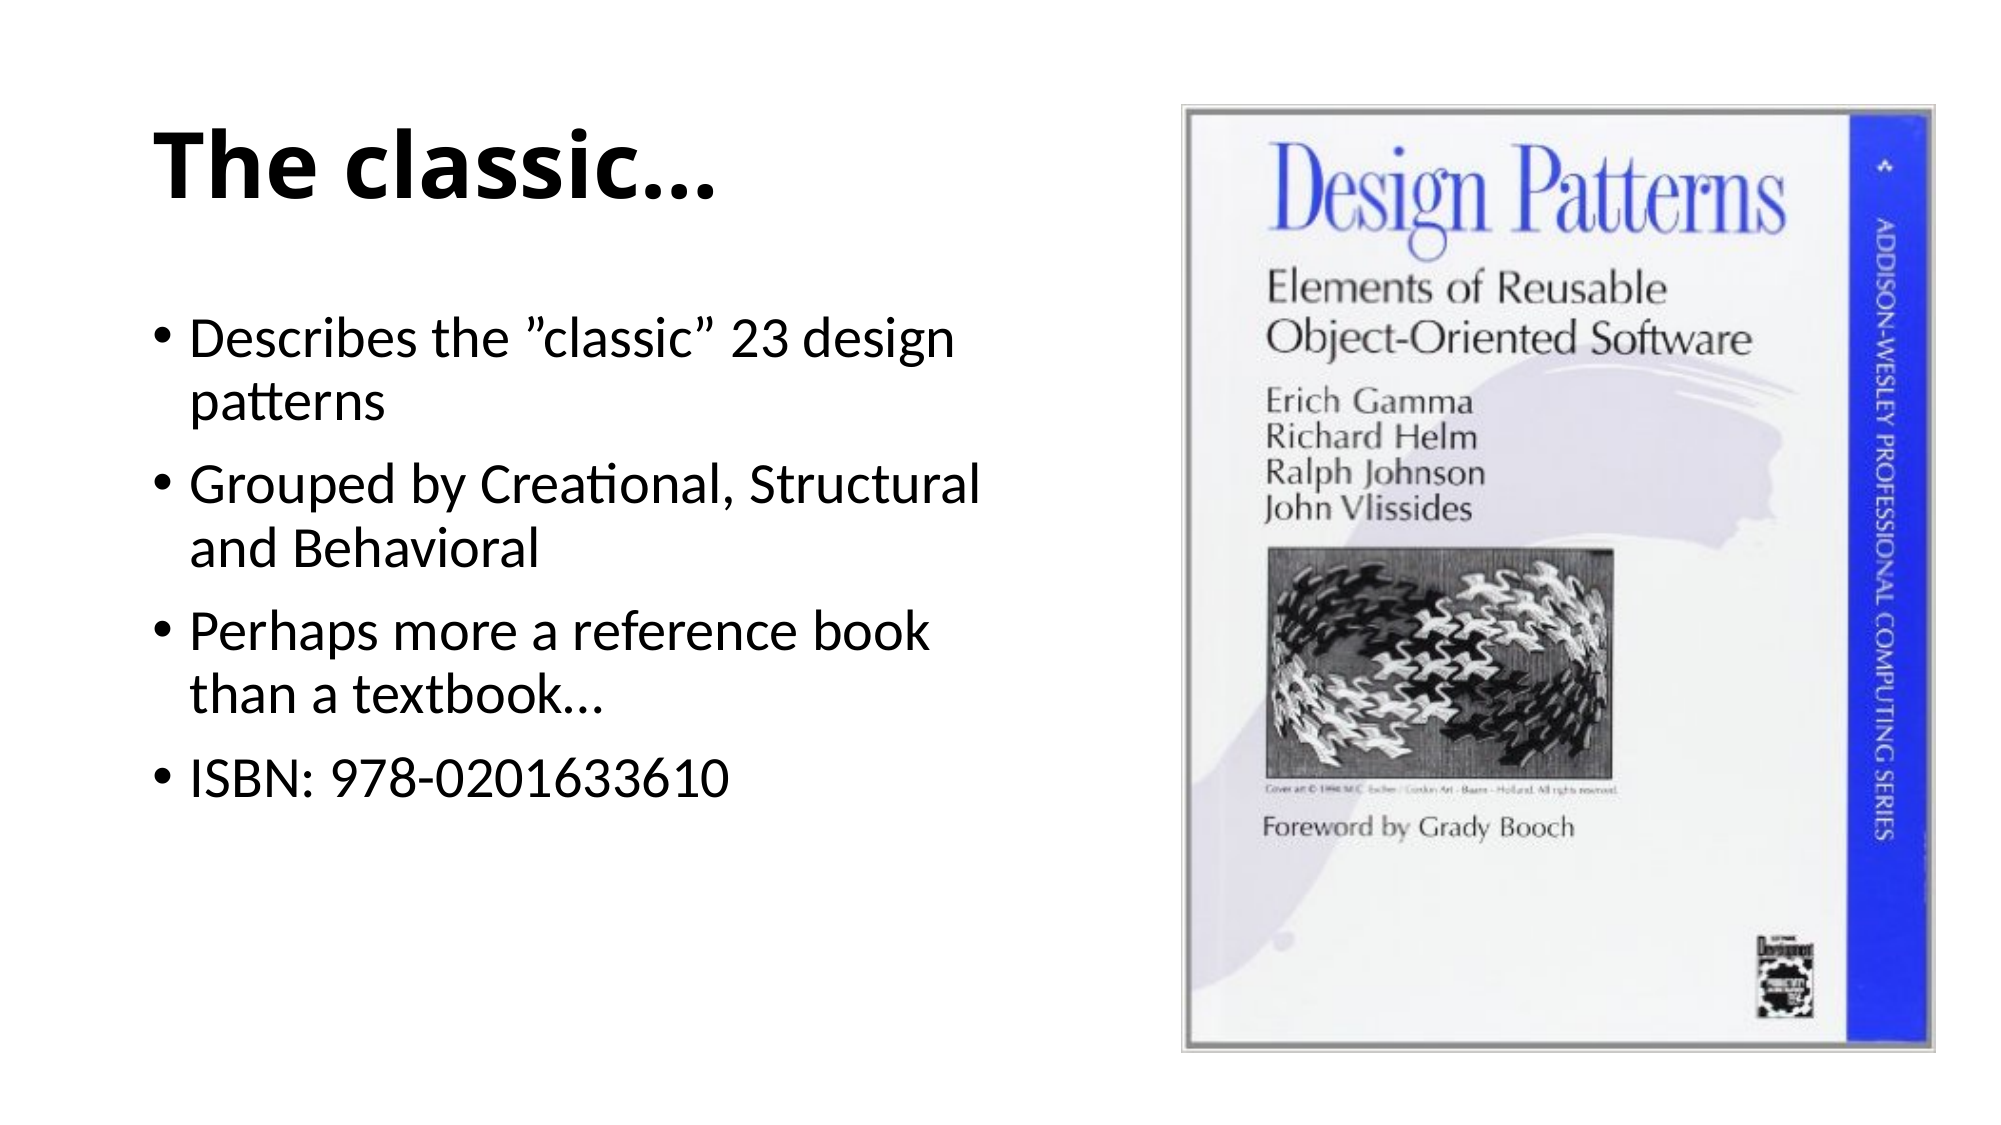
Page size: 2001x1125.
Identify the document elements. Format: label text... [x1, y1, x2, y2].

picture [1181, 104, 1936, 1053]
title The classic… [137, 59, 1863, 278]
list Describes the ”classic” 23 design patterns Grouped by Creational, Structural and Behavioral Perhaps more a reference book than a textbook… ISBN: 978-0201633610 [137, 299, 1029, 1014]
